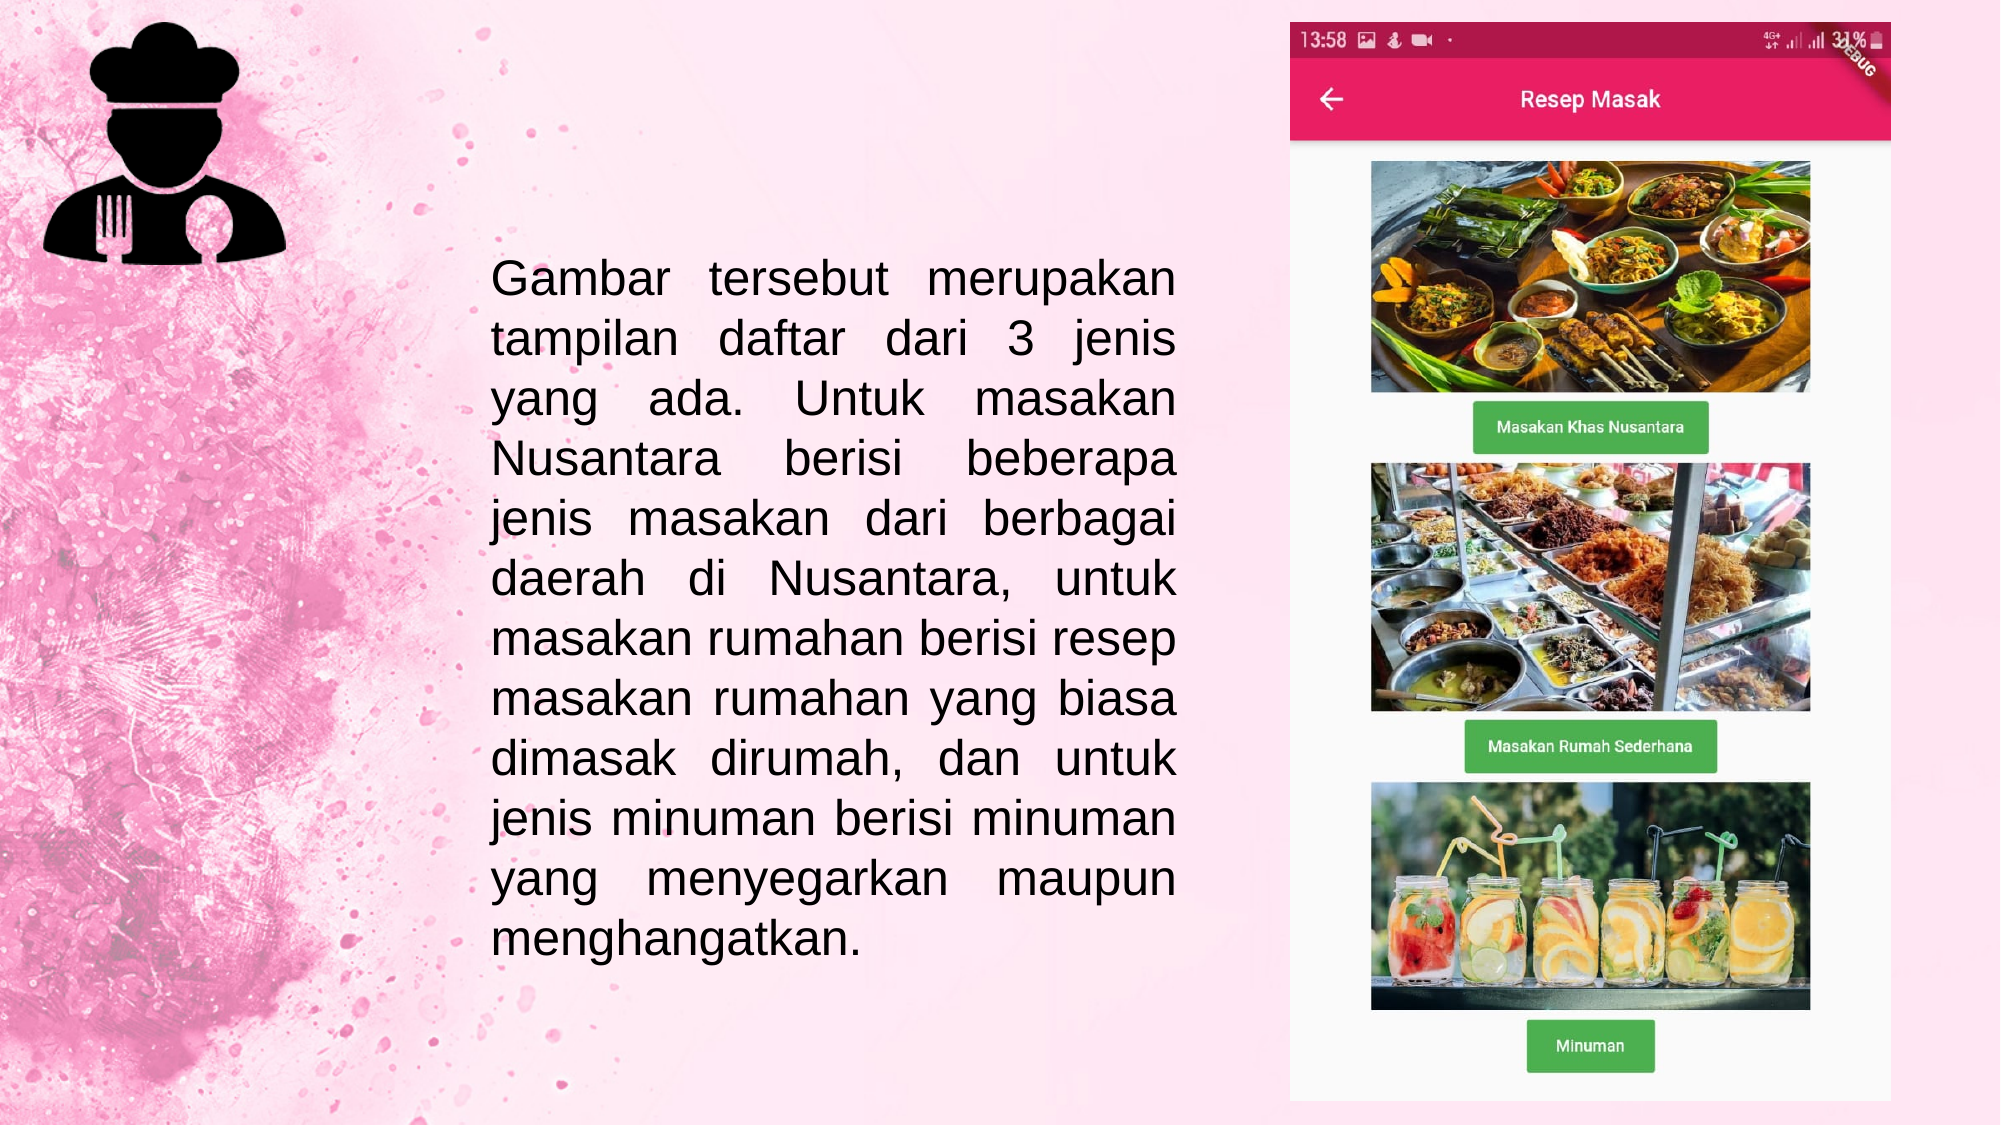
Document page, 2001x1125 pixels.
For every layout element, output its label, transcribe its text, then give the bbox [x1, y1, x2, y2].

picture [0, 0, 2001, 1125]
text_box Gambar tersebut merupakan tampilan daftar dari 3 jenis yang ada. Untuk masakan Nusantara berisi beberapa jenis masakan dari berbagai daerah di Nusantara, untuk masakan rumahan berisi resep masakan rumahan yang biasa dimasak dirumah, dan untuk jenis minuman berisi minuman yang menyegarkan maupun menghangatkan. [475, 237, 1192, 973]
